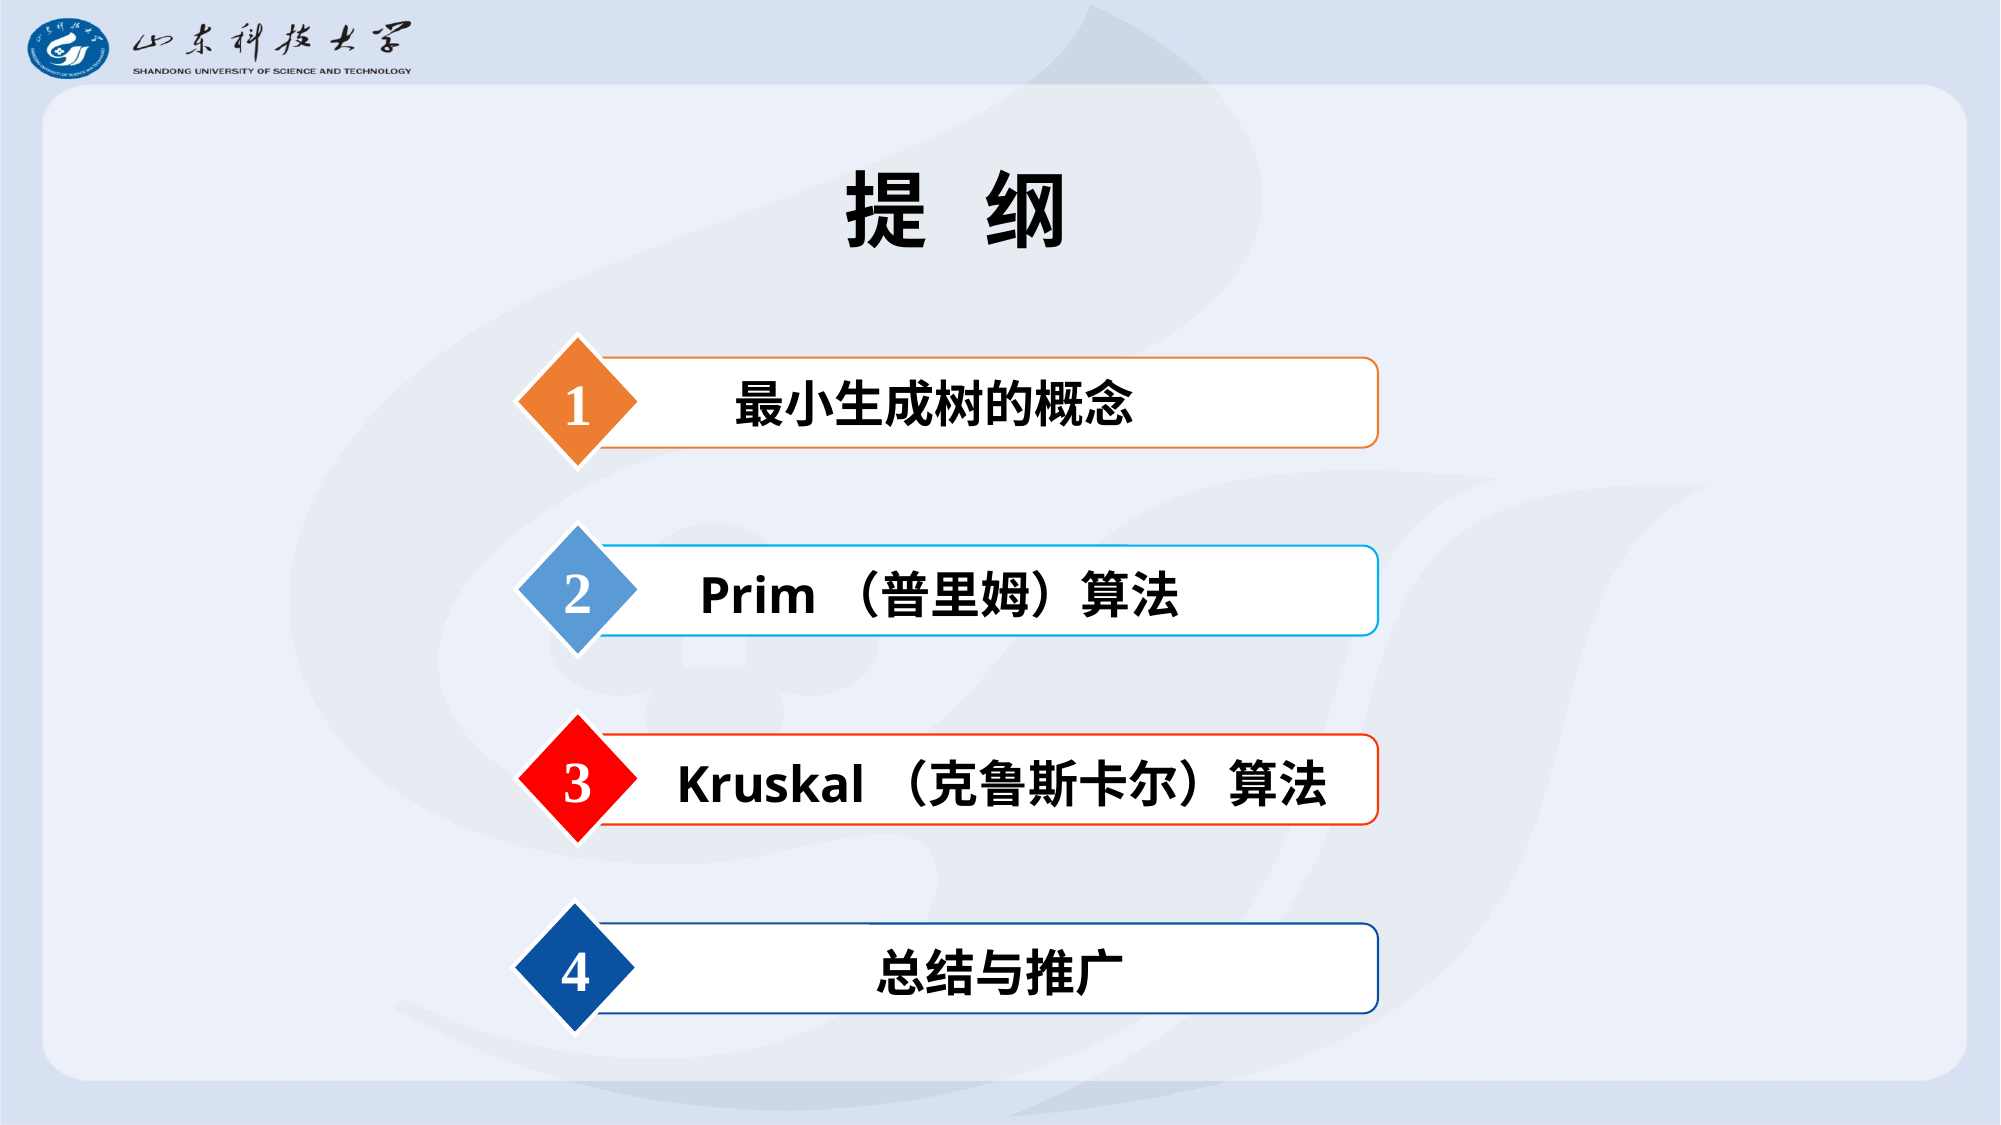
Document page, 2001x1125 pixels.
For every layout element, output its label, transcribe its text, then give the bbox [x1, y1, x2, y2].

text_box 提 纲 [456, 150, 1457, 265]
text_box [515, 522, 1378, 657]
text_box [515, 334, 1378, 469]
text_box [512, 900, 1378, 1035]
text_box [515, 710, 1378, 846]
picture [0, 0, 2001, 1125]
